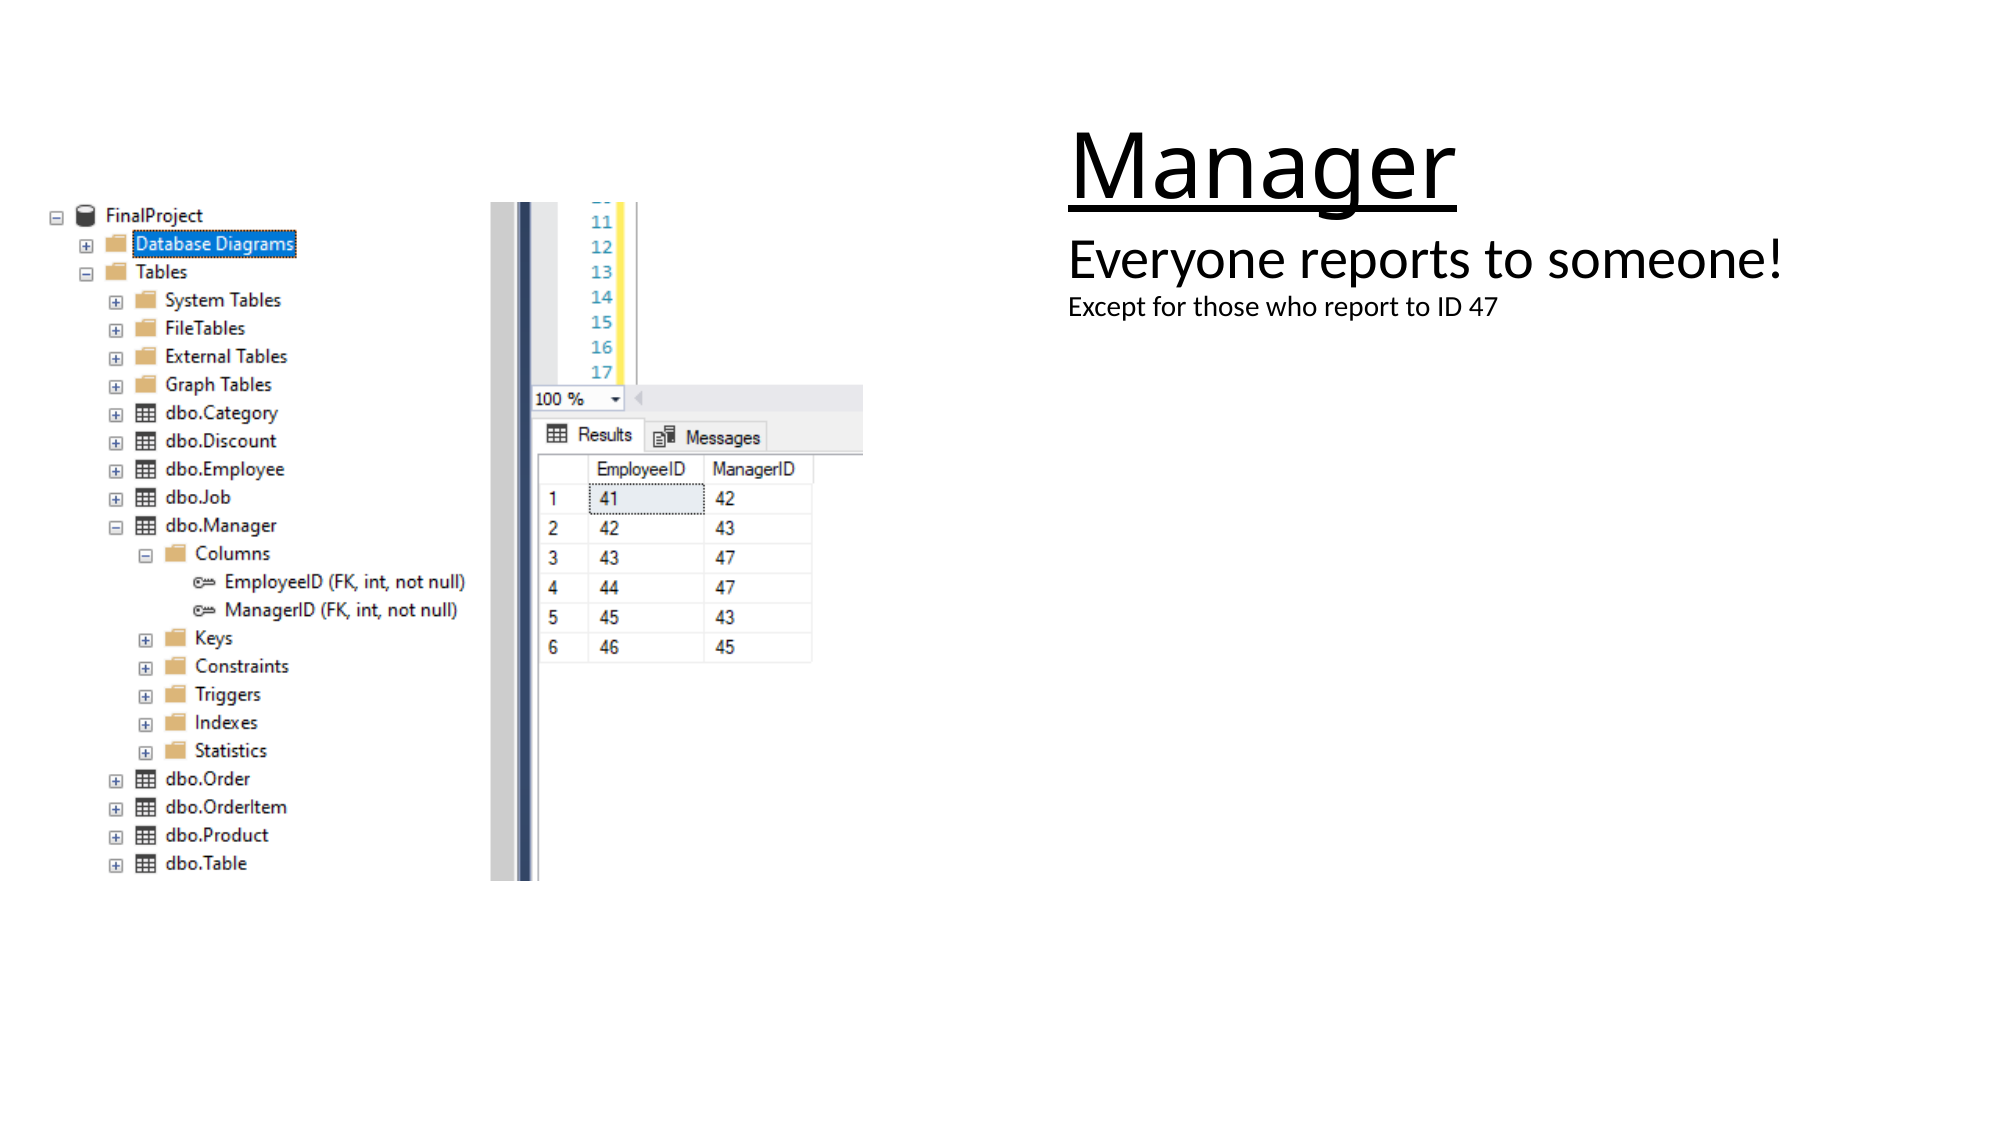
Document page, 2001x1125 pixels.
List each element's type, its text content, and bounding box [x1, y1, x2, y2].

list Everyone reports to someone! Except for those who report to ID 47 [1053, 220, 1863, 935]
picture [42, 202, 863, 881]
title Manager [1053, 59, 1863, 220]
